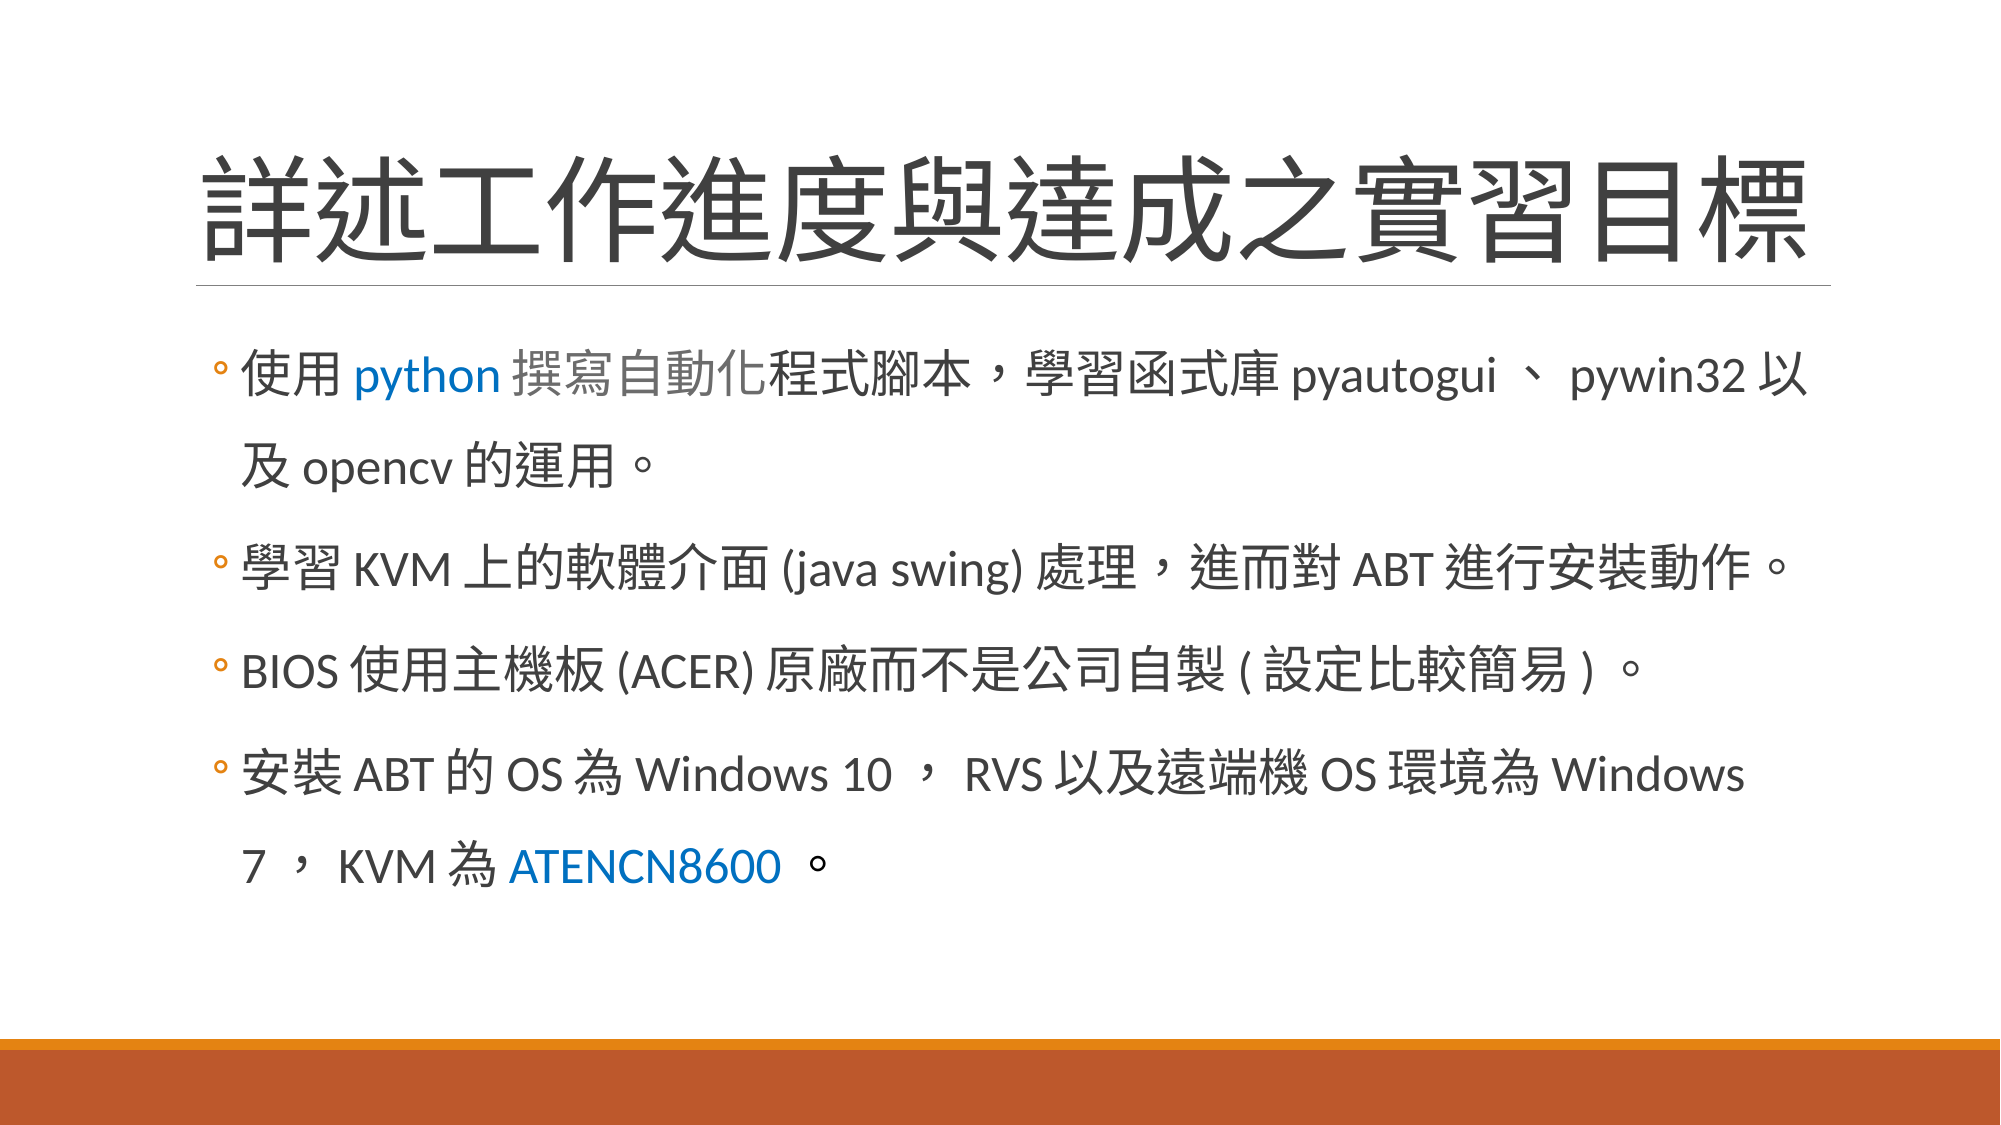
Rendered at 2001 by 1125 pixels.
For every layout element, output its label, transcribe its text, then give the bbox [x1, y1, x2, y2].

list 使用python撰寫自動化程式腳本，學習函式庫pyautogui、pywin32以及opencv的運用。 學習KVM上的軟體介面(java swing)處理，進而對ABT進行安裝動作。 BIOS使用主機板(ACER)原廠而不是公司自製(設定比較簡易)。 安裝ABT的OS為Windows 10，RVS以及遠端機OS環境為Windows 7，KVM為ATENCN8600。 [180, 302, 1830, 963]
title 詳述工作進度與達成之實習目標 [180, 47, 1830, 285]
